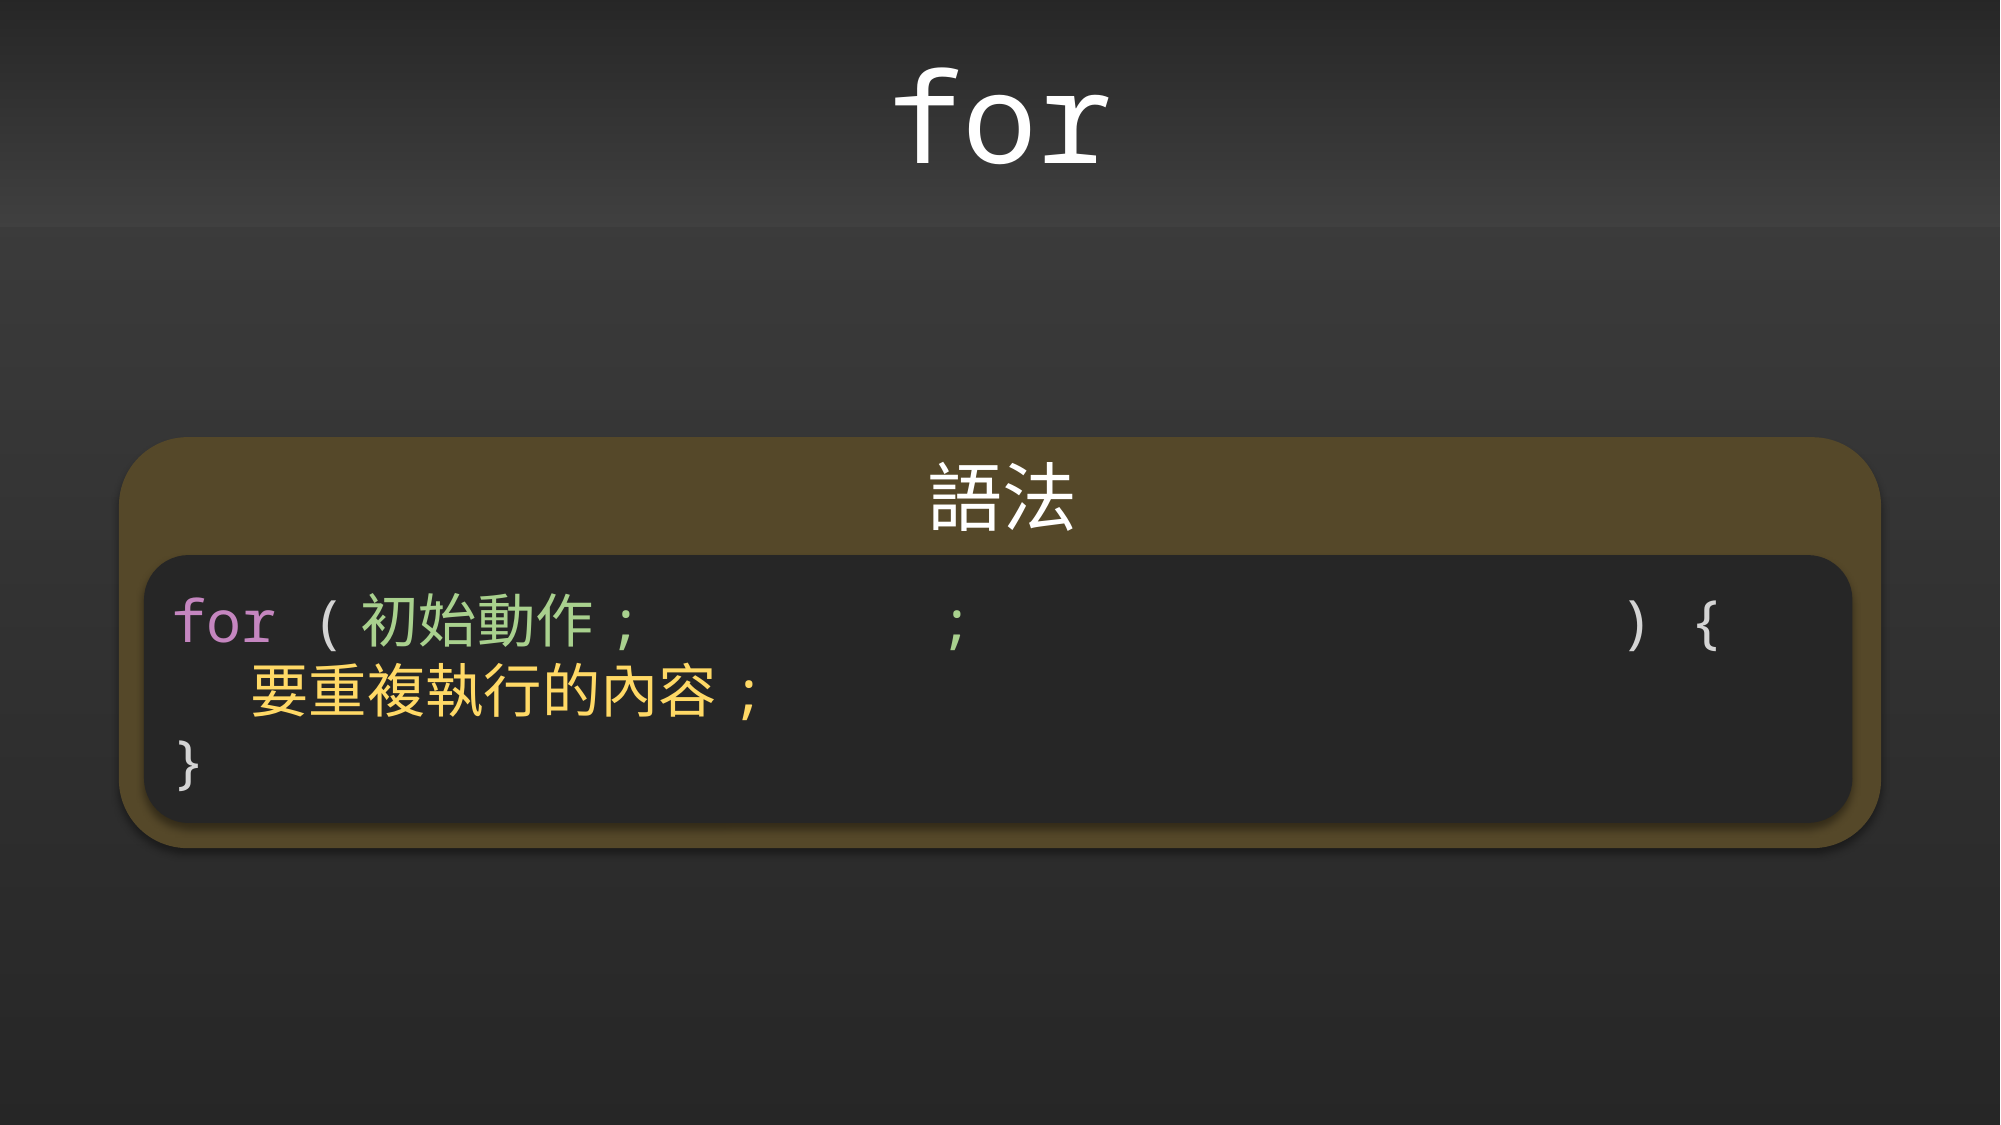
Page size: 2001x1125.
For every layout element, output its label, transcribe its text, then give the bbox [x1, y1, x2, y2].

text_box for [0, 0, 2000, 229]
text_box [118, 436, 1882, 849]
